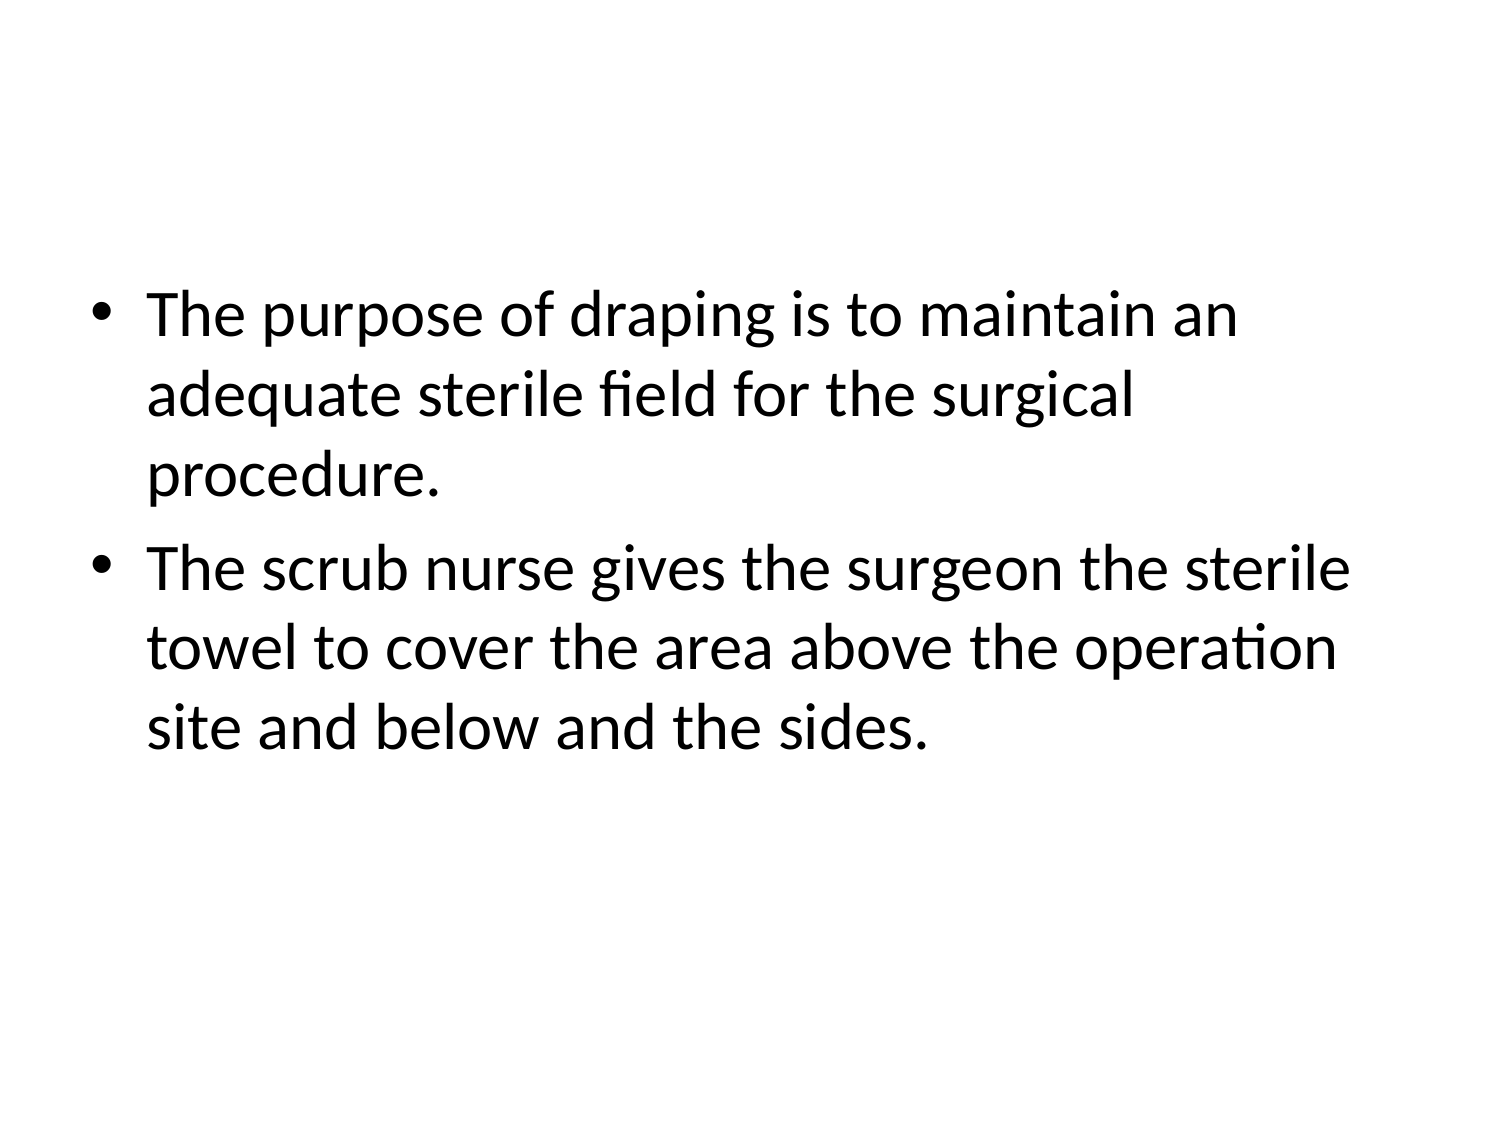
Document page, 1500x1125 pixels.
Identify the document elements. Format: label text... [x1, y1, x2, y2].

list The purpose of draping is to maintain an adequate sterile field for the surgical procedure. The scrub nurse gives the surgeon the sterile towel to cover the area above the operation site and below and the sides. [75, 262, 1425, 1005]
